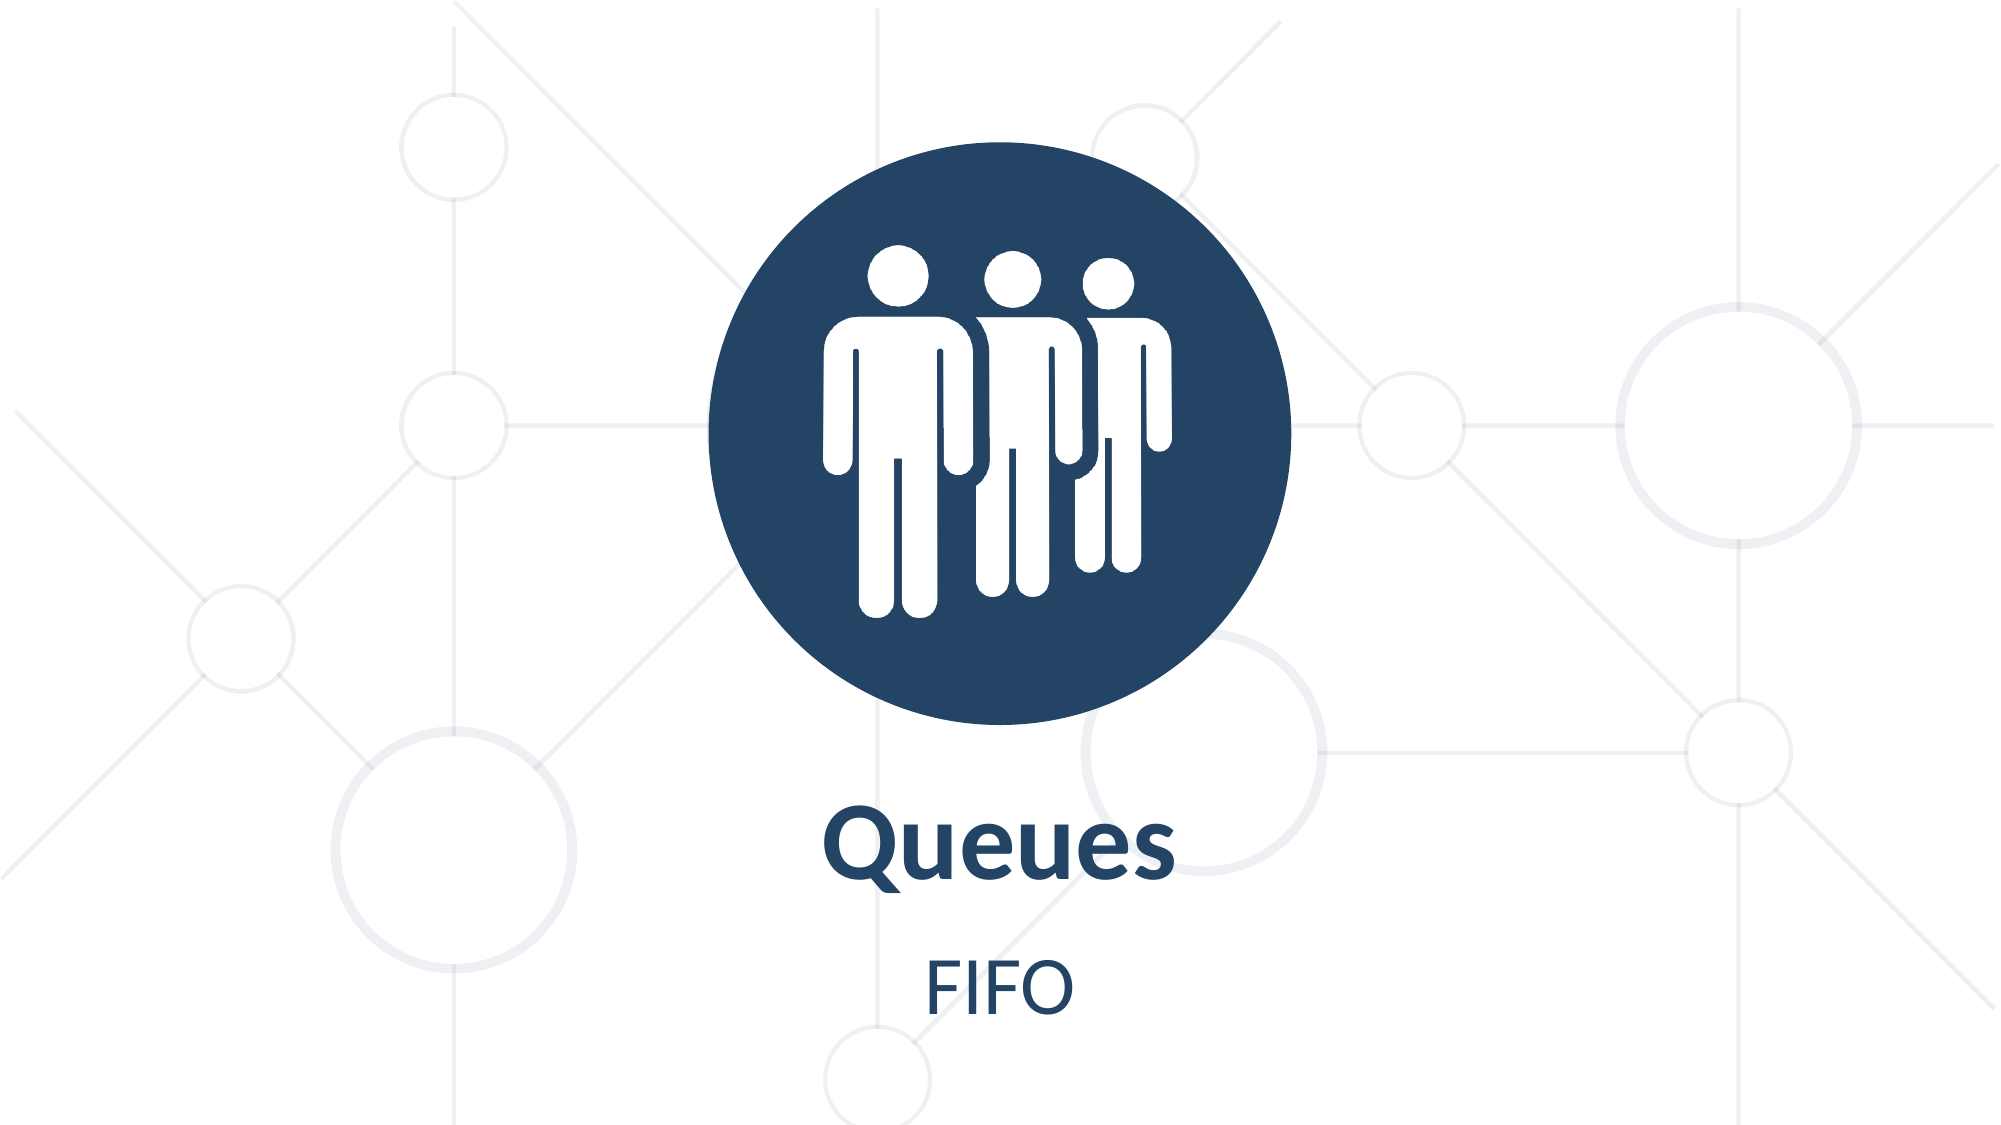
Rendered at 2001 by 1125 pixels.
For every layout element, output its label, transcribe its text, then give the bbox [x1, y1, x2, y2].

subtitle FIFO [100, 916, 1900, 1043]
title Queues [100, 771, 1900, 898]
picture [811, 245, 1184, 618]
